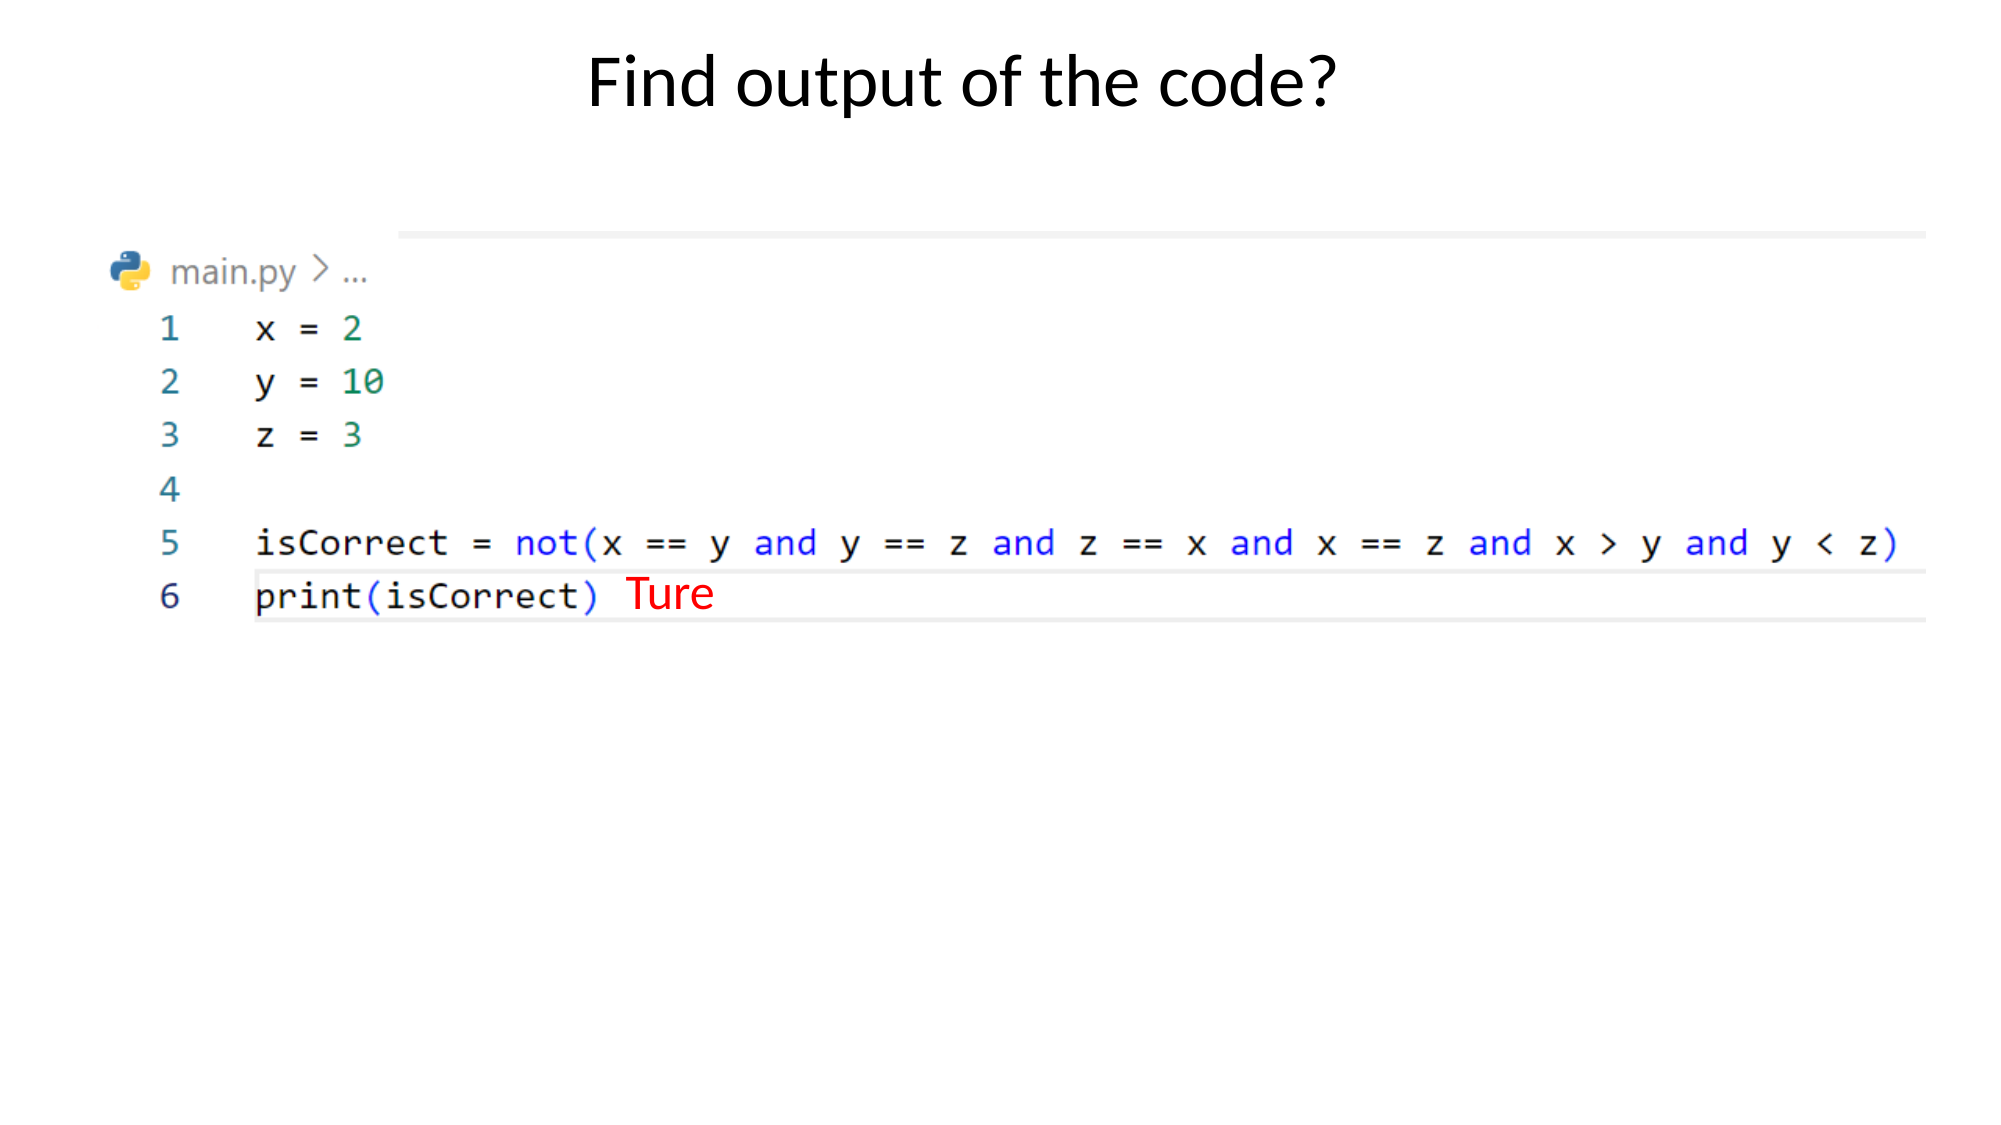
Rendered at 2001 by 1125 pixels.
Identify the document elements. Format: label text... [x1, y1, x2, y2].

text_box Find output of the code? [573, 23, 1356, 129]
picture [97, 231, 1926, 693]
